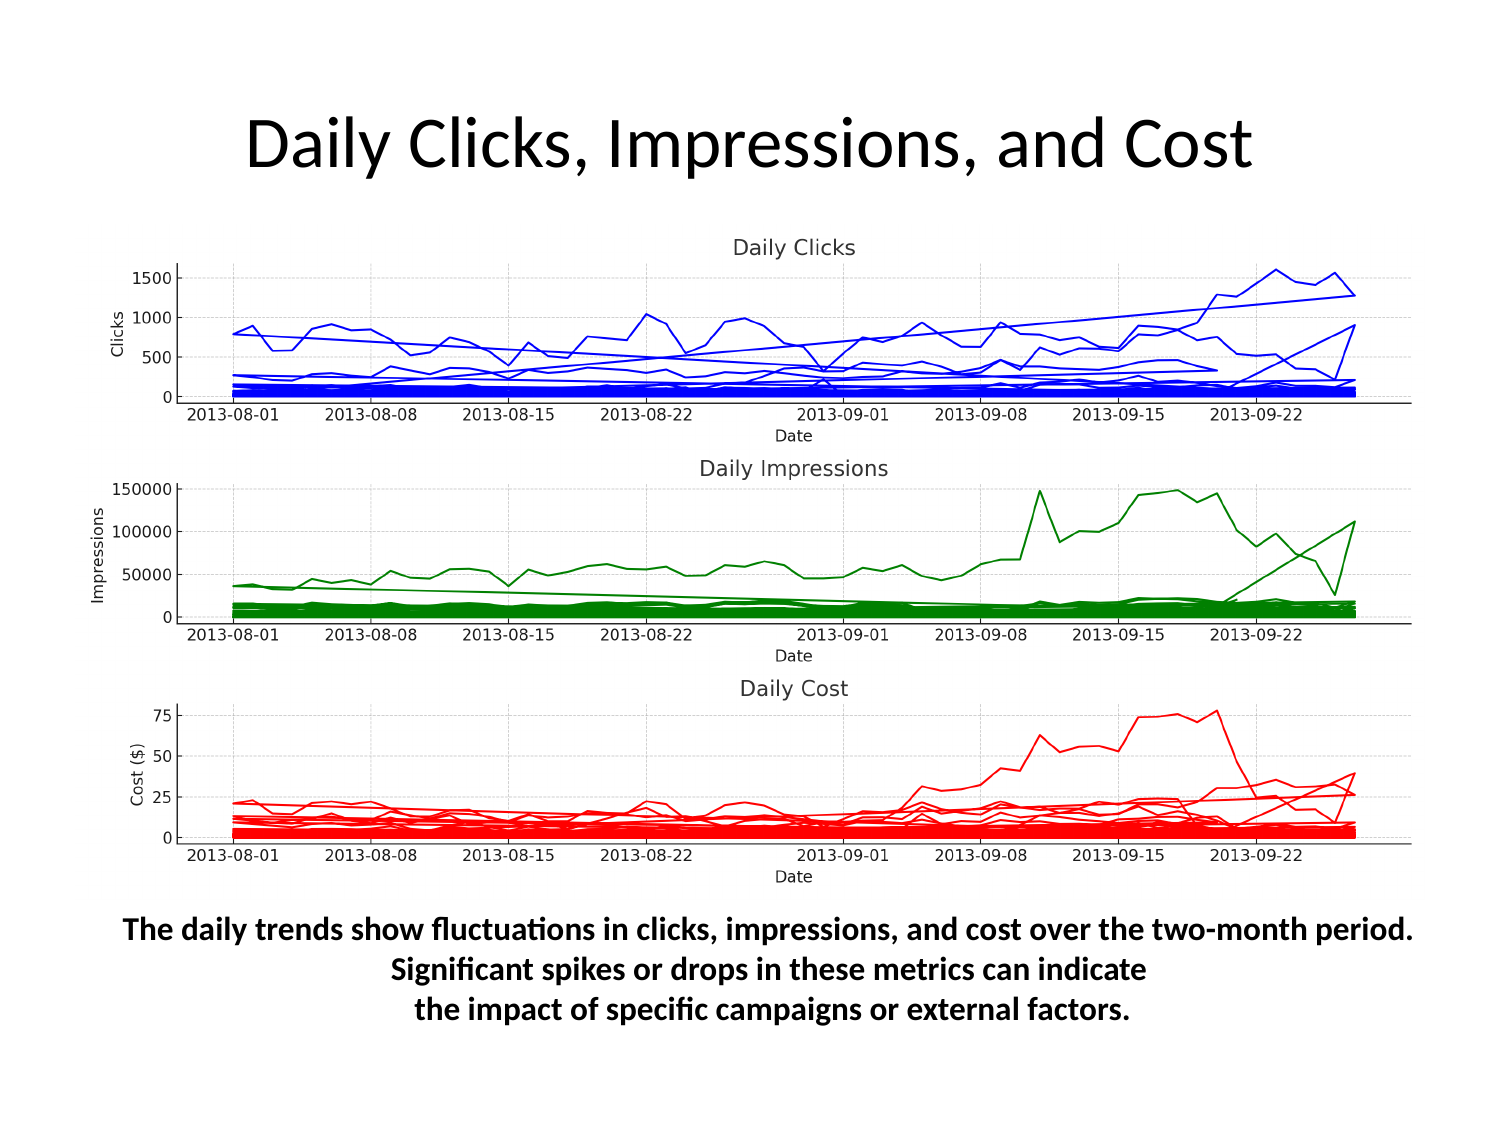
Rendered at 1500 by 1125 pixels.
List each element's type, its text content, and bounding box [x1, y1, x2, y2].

picture [74, 224, 1426, 901]
text_box The daily trends show fluctuations in clicks, impressions, and cost over the two-month period. Significant spikes or drops in these metrics can indicate the impact of specific campaigns or external factors. [107, 899, 1439, 1035]
title Daily Clicks, Impressions, and Cost [75, 45, 1425, 224]
